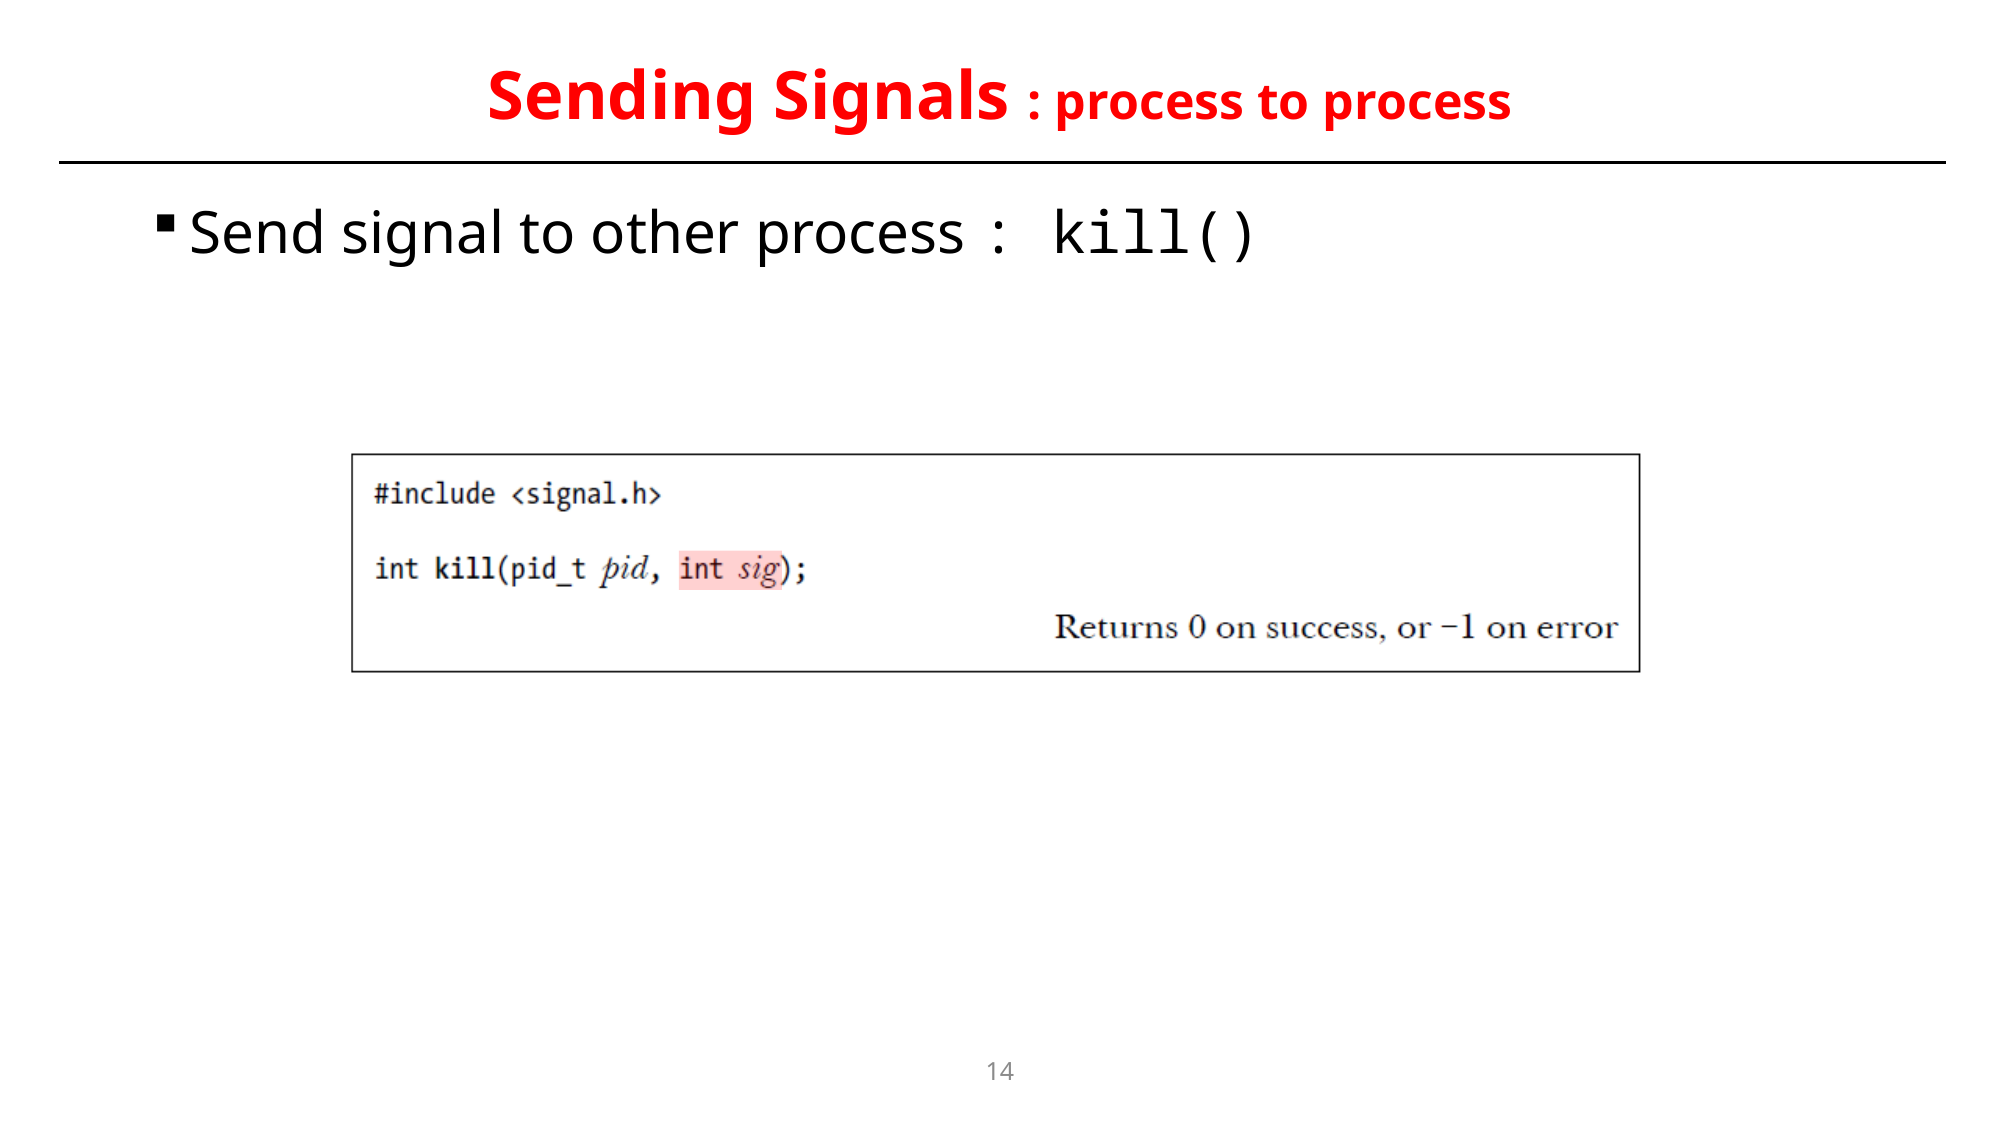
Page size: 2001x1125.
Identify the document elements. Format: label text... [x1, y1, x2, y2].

list Send signal to other process : kill() [137, 188, 1863, 978]
title Sending Signals : process to process [137, 42, 1863, 153]
slide_number 14 [774, 1042, 1225, 1103]
picture [349, 446, 1650, 679]
